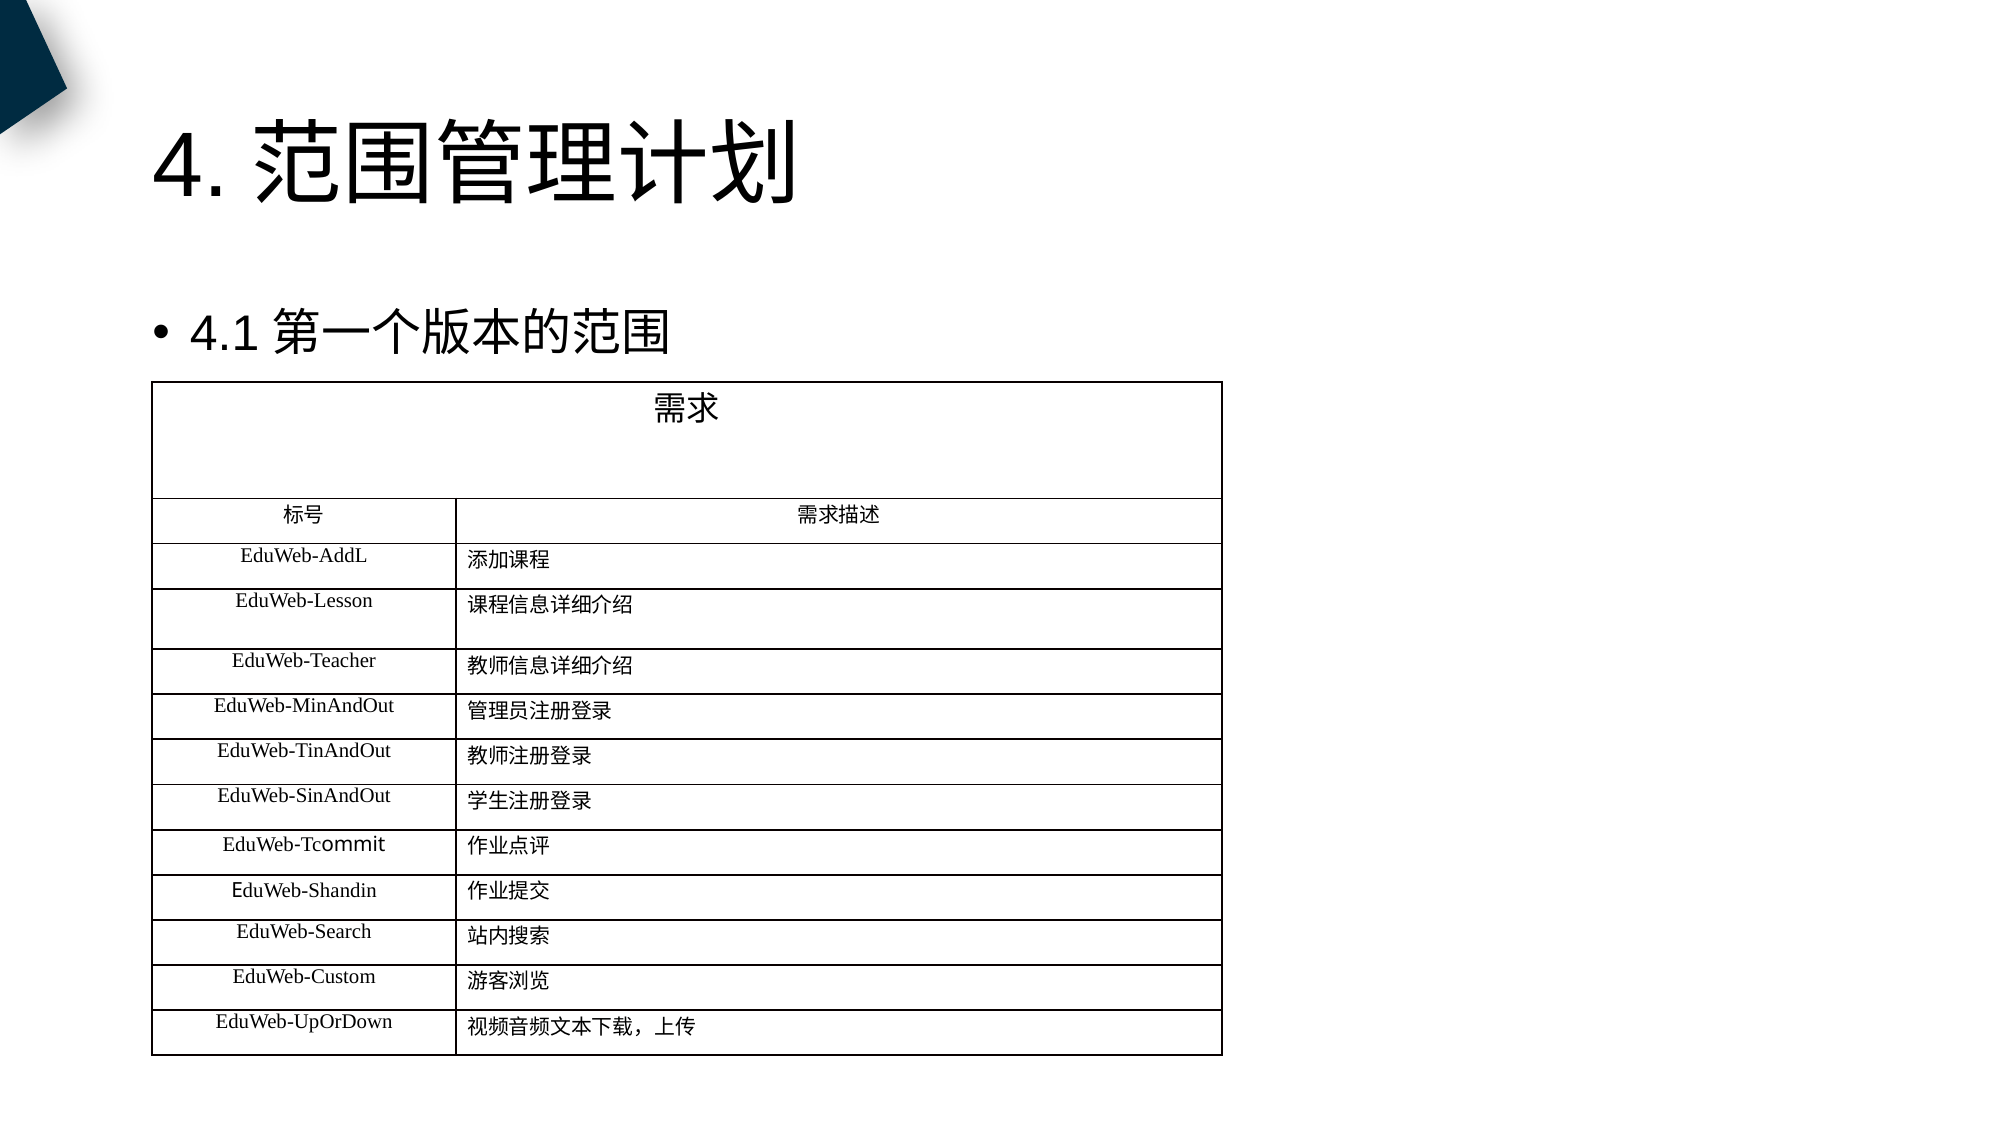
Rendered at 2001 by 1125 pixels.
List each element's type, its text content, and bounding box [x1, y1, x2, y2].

table_cell 学生注册登录 [457, 785, 1221, 829]
table_cell EduWeb-Shandin [153, 876, 455, 919]
table_cell 视频音频文本下载，上传 [457, 1011, 1221, 1054]
title 4.范围管理计划 [137, 58, 1863, 276]
table_cell EduWeb-AddL [153, 544, 455, 588]
text_box [0, 0, 68, 135]
table_cell 标号 [153, 499, 455, 543]
table_cell EduWeb-UpOrDown [153, 1011, 455, 1054]
table_cell EduWeb-Custom [153, 966, 455, 1009]
table_cell 站内搜索 [457, 921, 1221, 964]
list 4.1第一个版本的范围 [137, 299, 1863, 1014]
table_cell EduWeb-TinAndOut [153, 740, 455, 784]
table_cell 管理员注册登录 [457, 695, 1221, 738]
table_header 需求 [153, 383, 1221, 498]
table_cell 游客浏览 [457, 966, 1221, 1009]
table_cell 需求描述 [457, 499, 1221, 543]
table_cell EduWeb-Search [153, 921, 455, 964]
table_cell 作业点评 [457, 831, 1221, 874]
table_cell 作业提交 [457, 876, 1221, 919]
table_cell 课程信息详细介绍 [457, 590, 1221, 648]
table_cell EduWeb-Tcommit [153, 831, 455, 874]
table_cell 添加课程 [457, 544, 1221, 588]
table_cell EduWeb-Teacher [153, 650, 455, 693]
table_cell EduWeb-Lesson [153, 590, 455, 648]
table_cell 教师注册登录 [457, 740, 1221, 784]
table_cell 教师信息详细介绍 [457, 650, 1221, 693]
table_cell EduWeb-MinAndOut [153, 695, 455, 738]
table_cell EduWeb-SinAndOut [153, 785, 455, 829]
